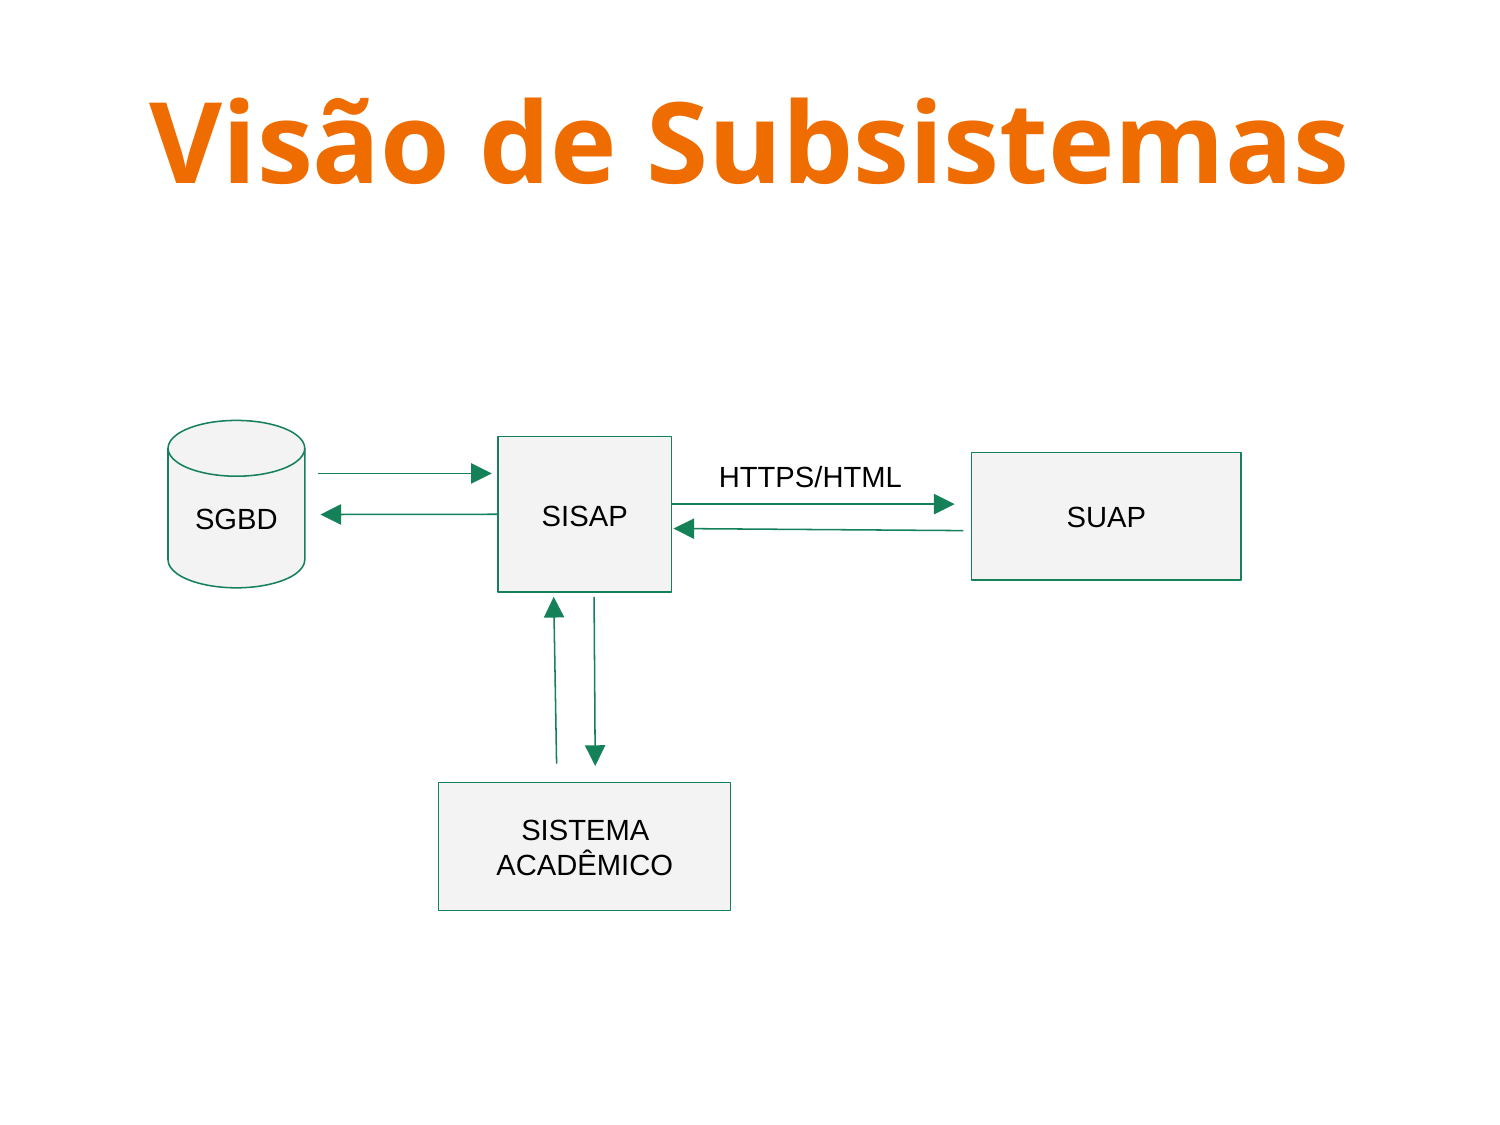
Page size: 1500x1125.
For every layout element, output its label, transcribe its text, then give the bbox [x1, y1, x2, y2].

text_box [553, 596, 557, 764]
text_box SISAP [497, 436, 672, 592]
text_box SUAP [971, 452, 1242, 580]
text_box SISTEMA ACADÊMICO [438, 782, 731, 911]
text_box HTTPS/HTML [703, 442, 932, 503]
title Visão de Subsistemas [75, 45, 1425, 233]
text_box SGBD [168, 420, 305, 588]
